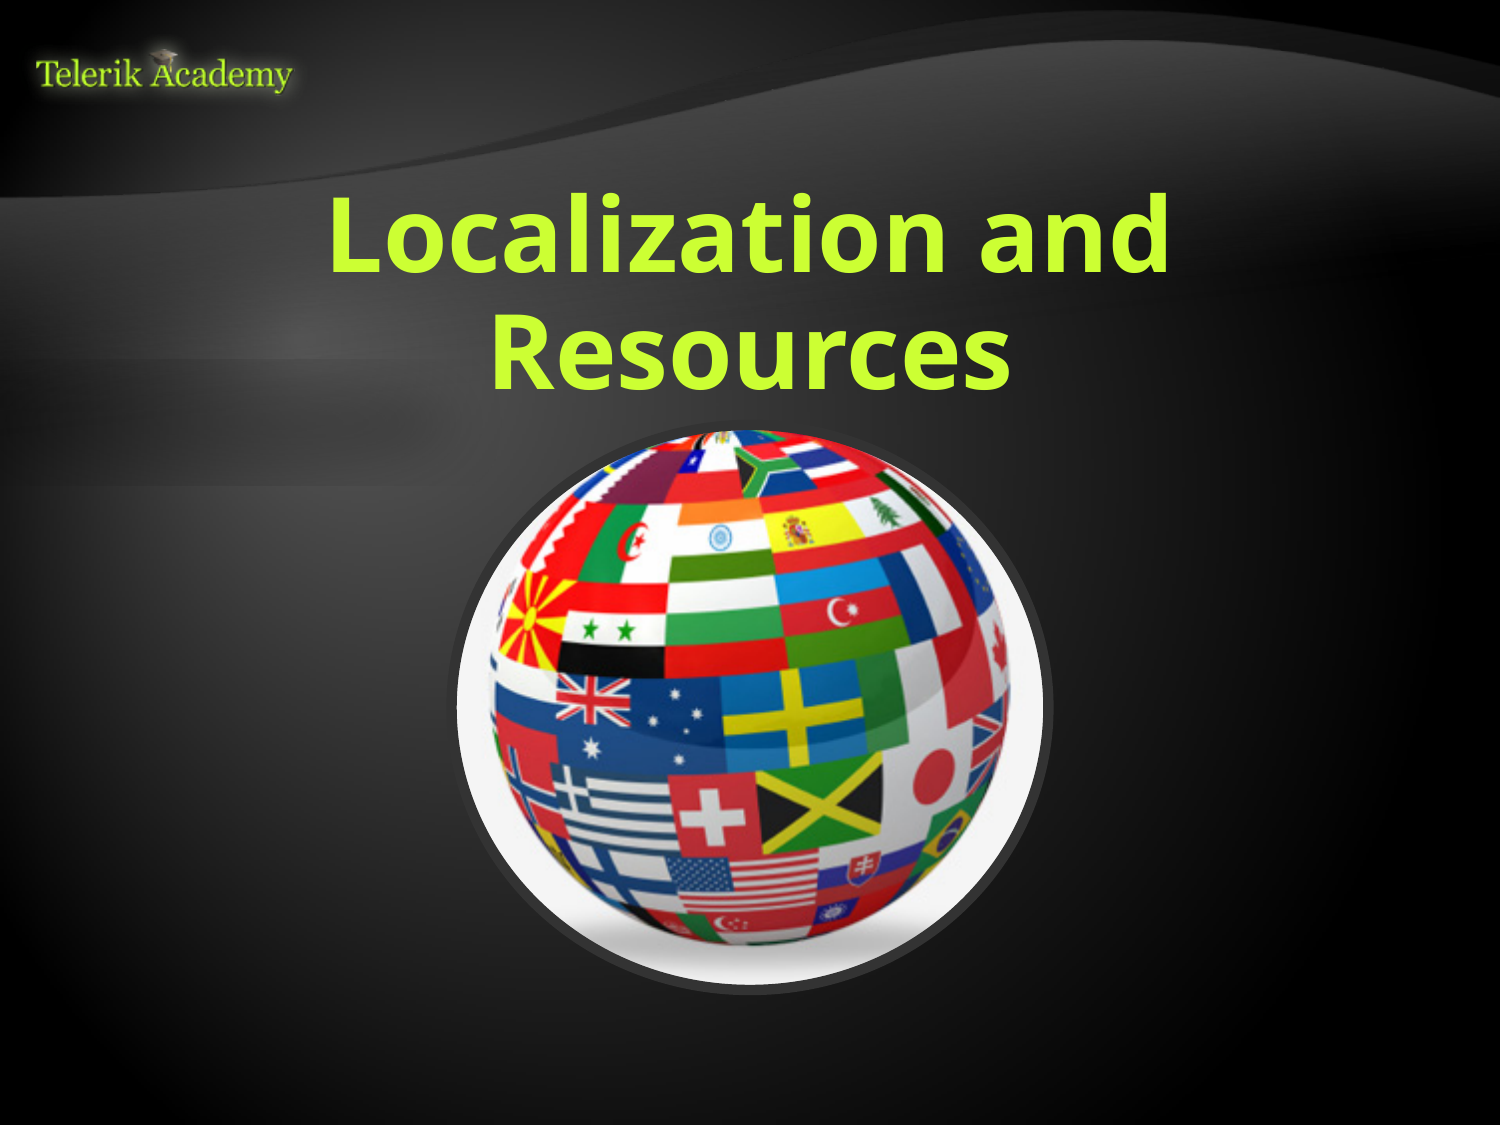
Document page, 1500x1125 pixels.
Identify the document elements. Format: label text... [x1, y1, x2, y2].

picture [0, 0, 1500, 1125]
title Localization and Resources [99, 237, 1400, 350]
